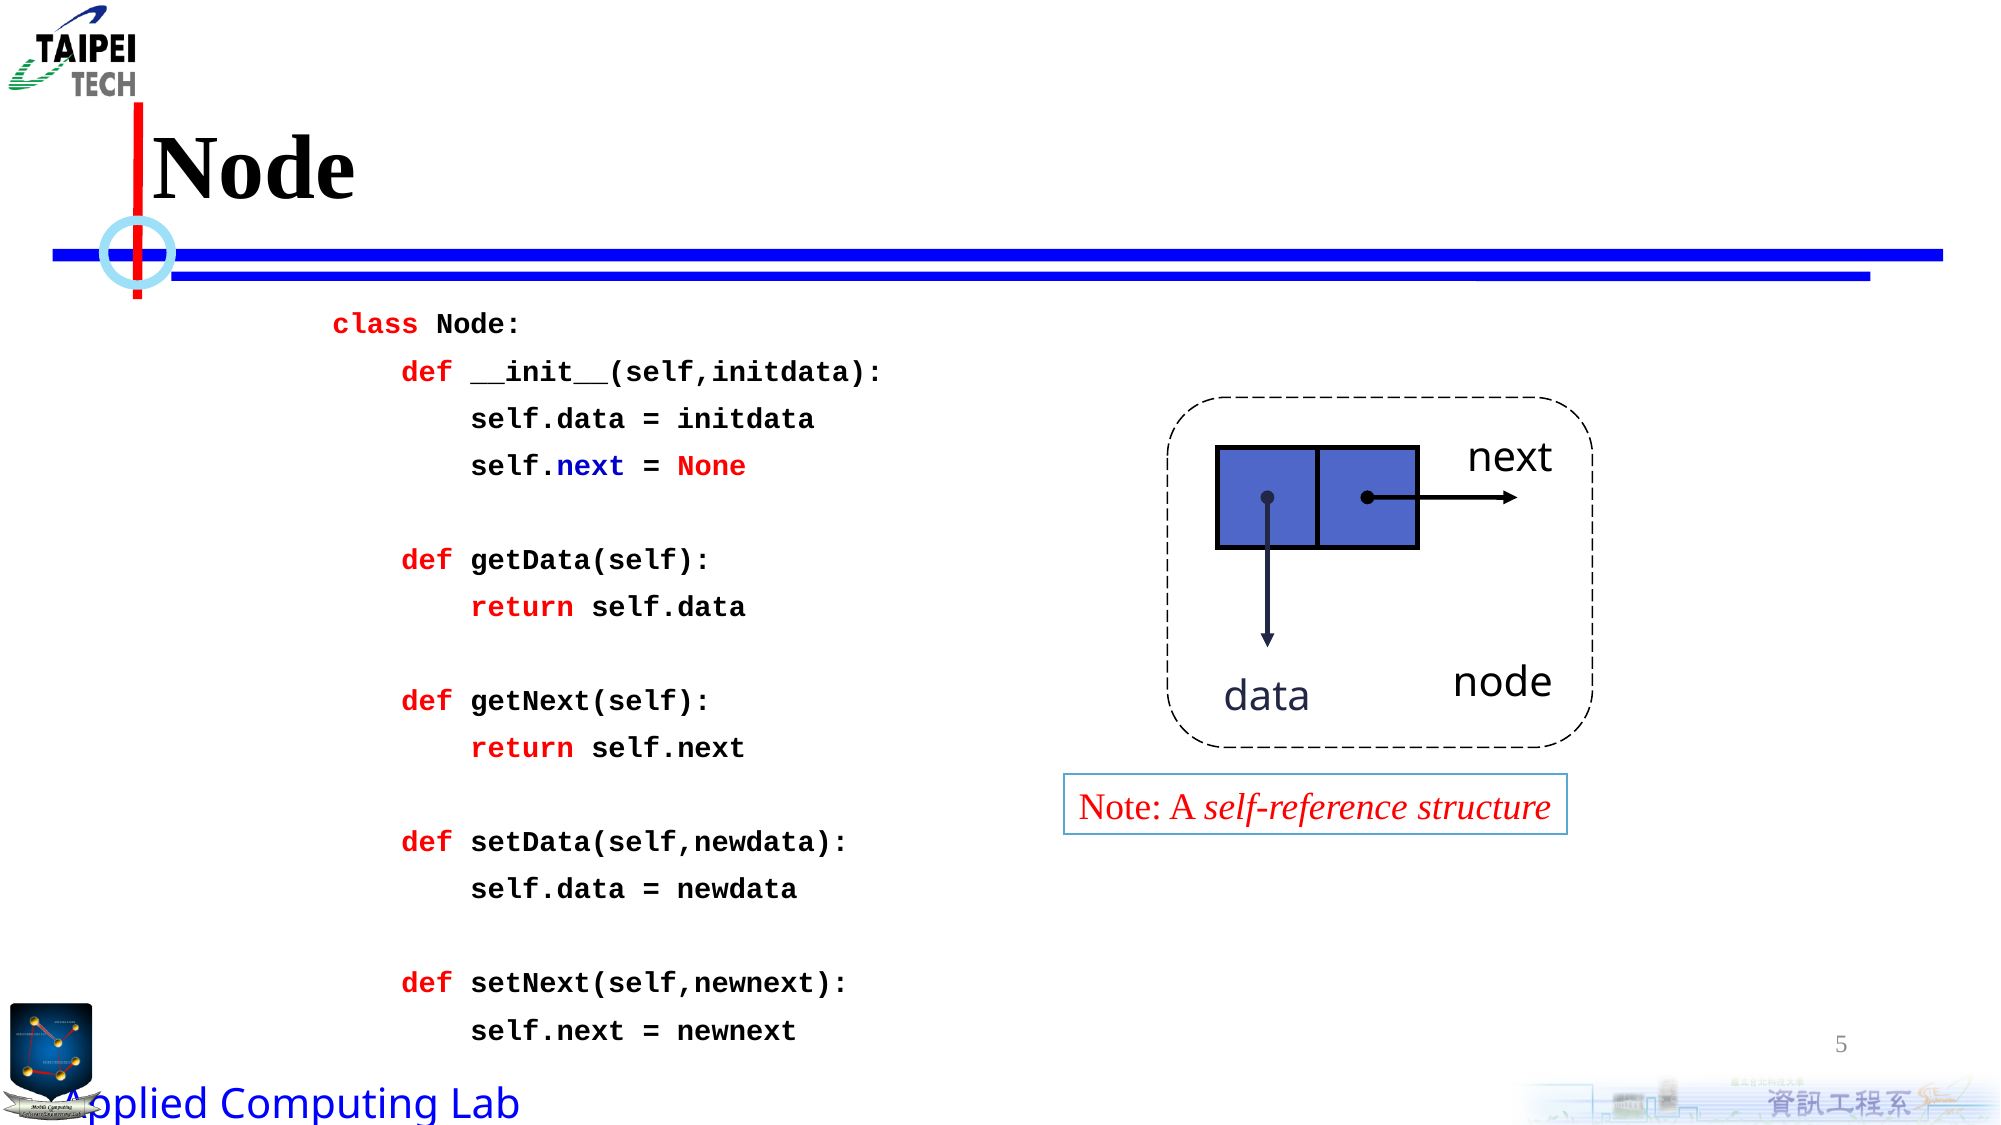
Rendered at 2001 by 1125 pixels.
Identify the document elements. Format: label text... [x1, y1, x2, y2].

slide_number 5 [1412, 1012, 1863, 1073]
list class Node: def __init__(self,initdata): self.data = initdata self.next = None def getData(self): return self.data def getNext(self): return self.next def setData(self,newdata): self.data = newdata def setNext(self,newnext): self.next = newnext [317, 301, 1593, 1059]
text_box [1167, 397, 1593, 748]
picture [0, 0, 143, 102]
text_box Note: A self-reference structure [1063, 774, 1567, 834]
picture [0, 999, 102, 1125]
title Node [137, 59, 1863, 278]
